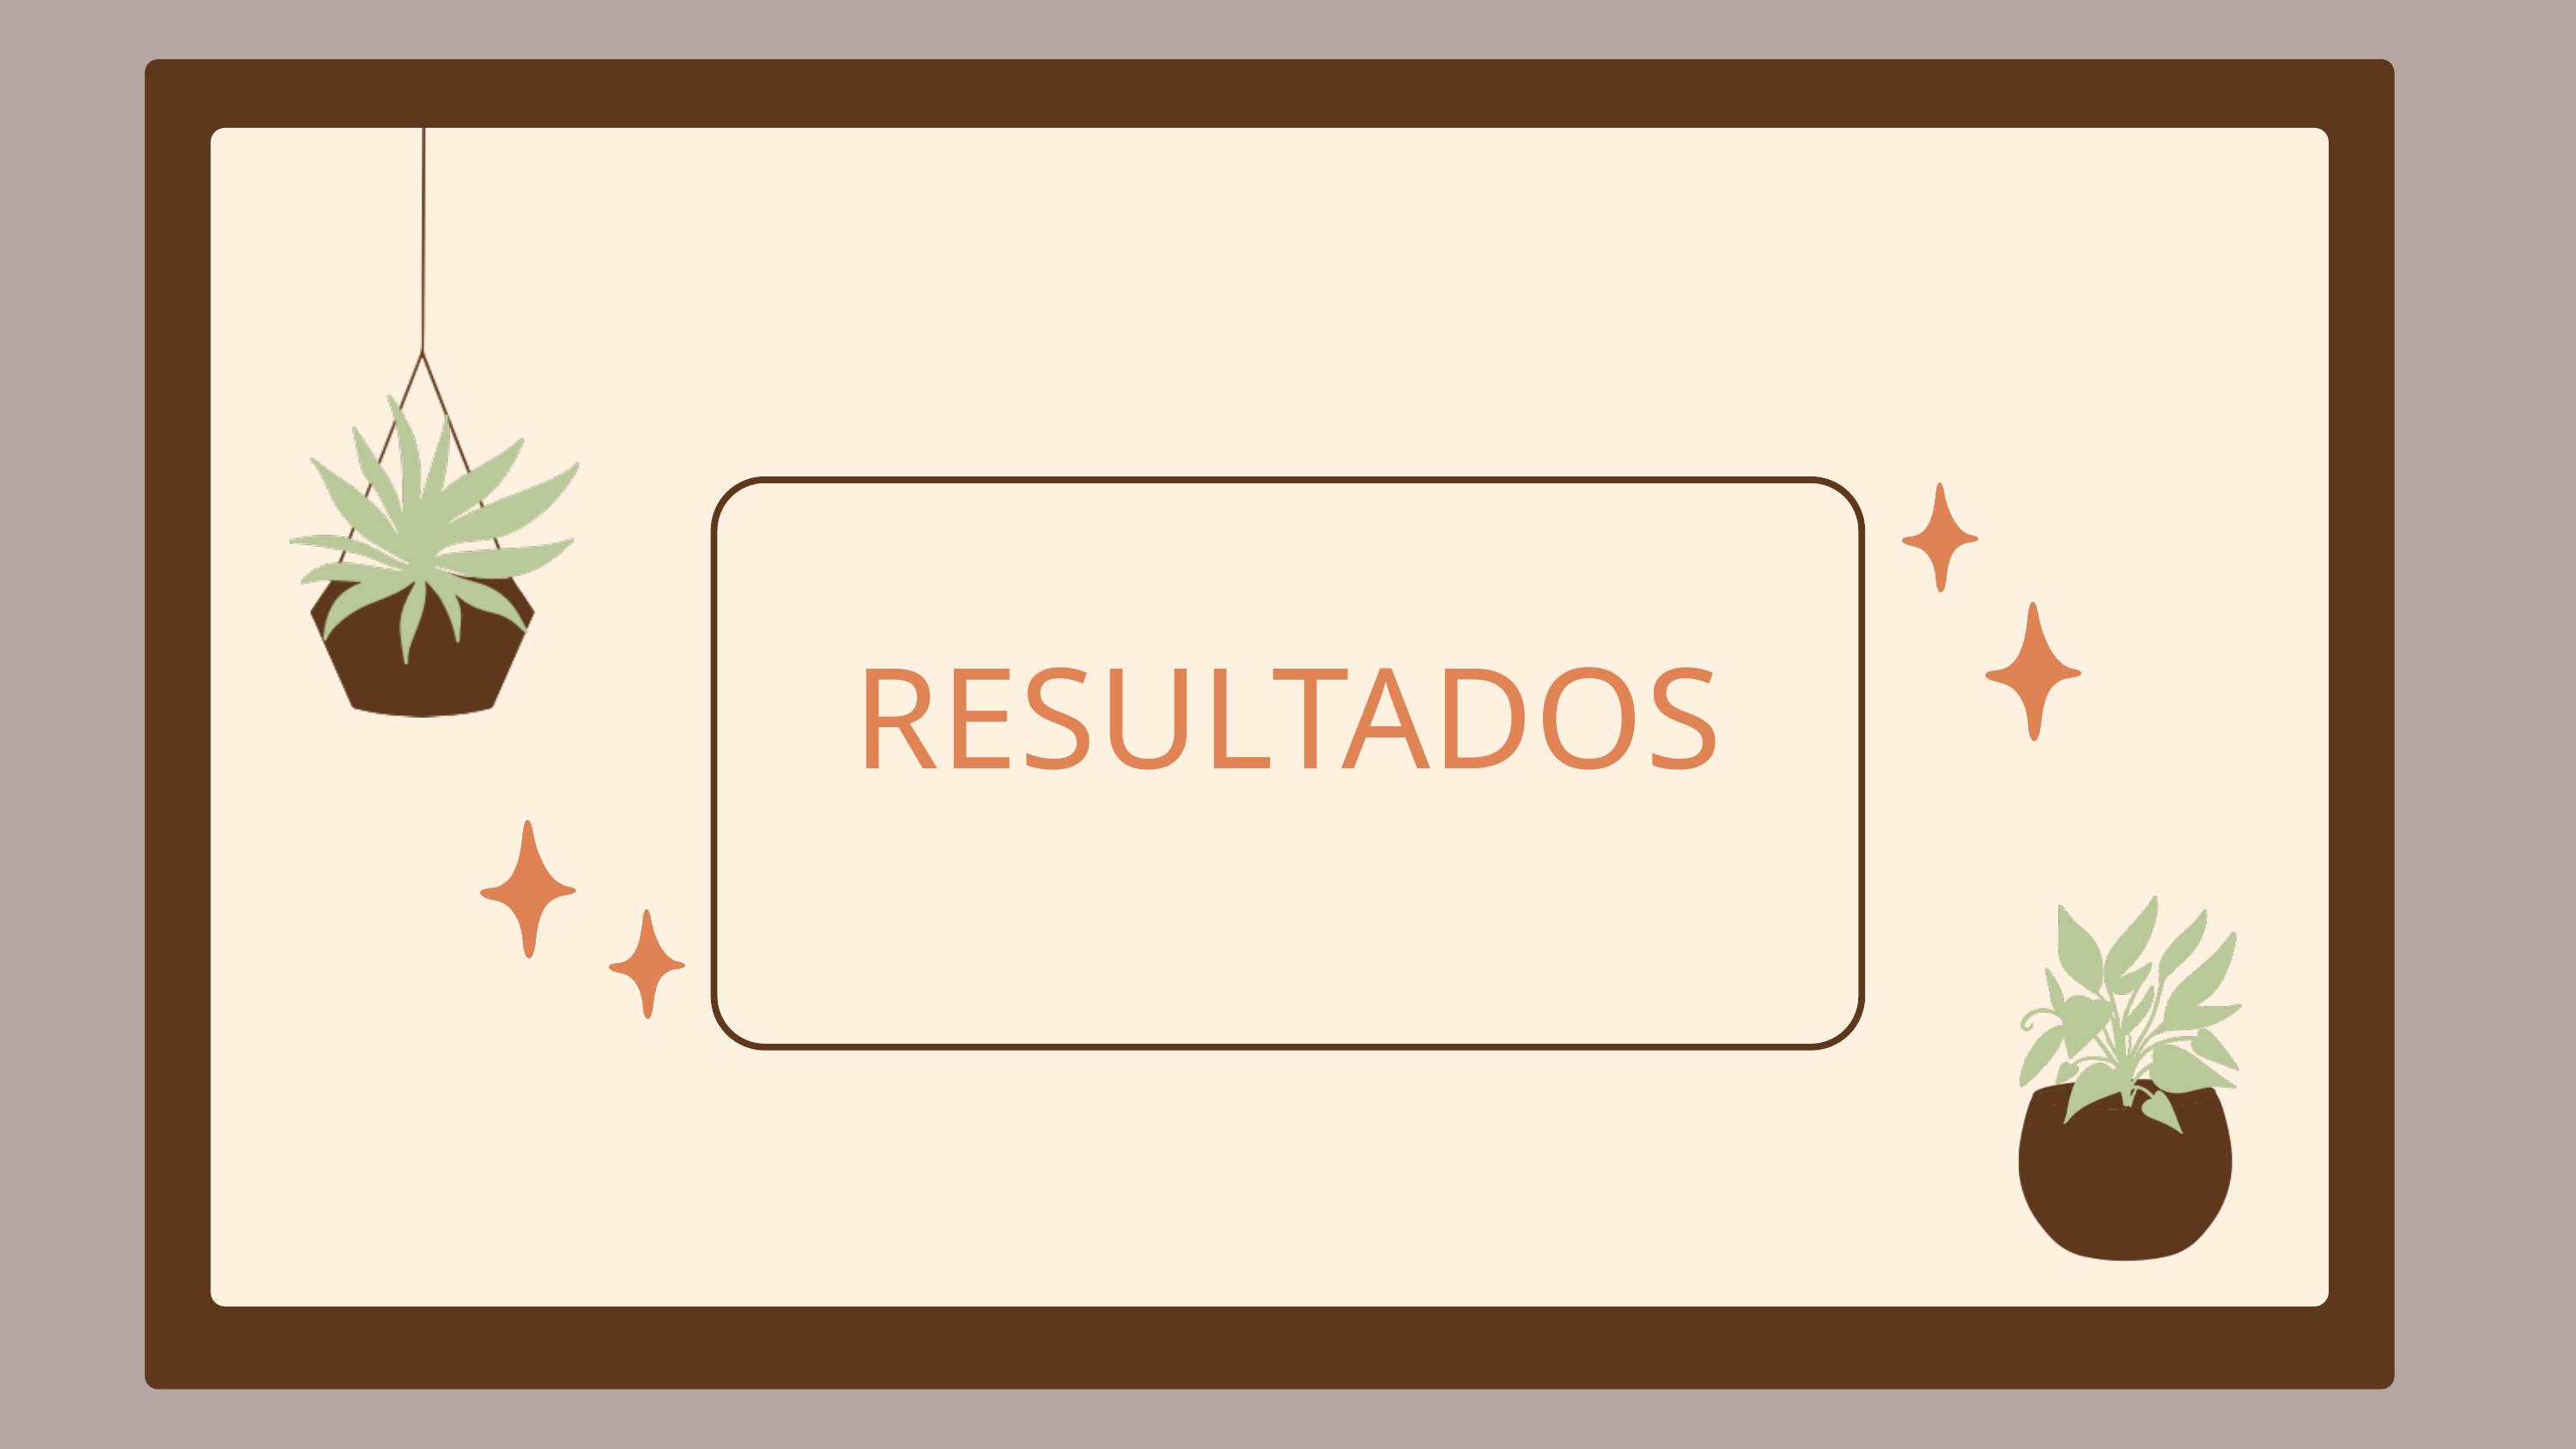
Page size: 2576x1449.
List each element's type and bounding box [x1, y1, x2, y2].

text_box [210, 127, 2330, 1307]
text_box [714, 479, 1862, 1047]
text_box [144, 58, 2395, 1390]
